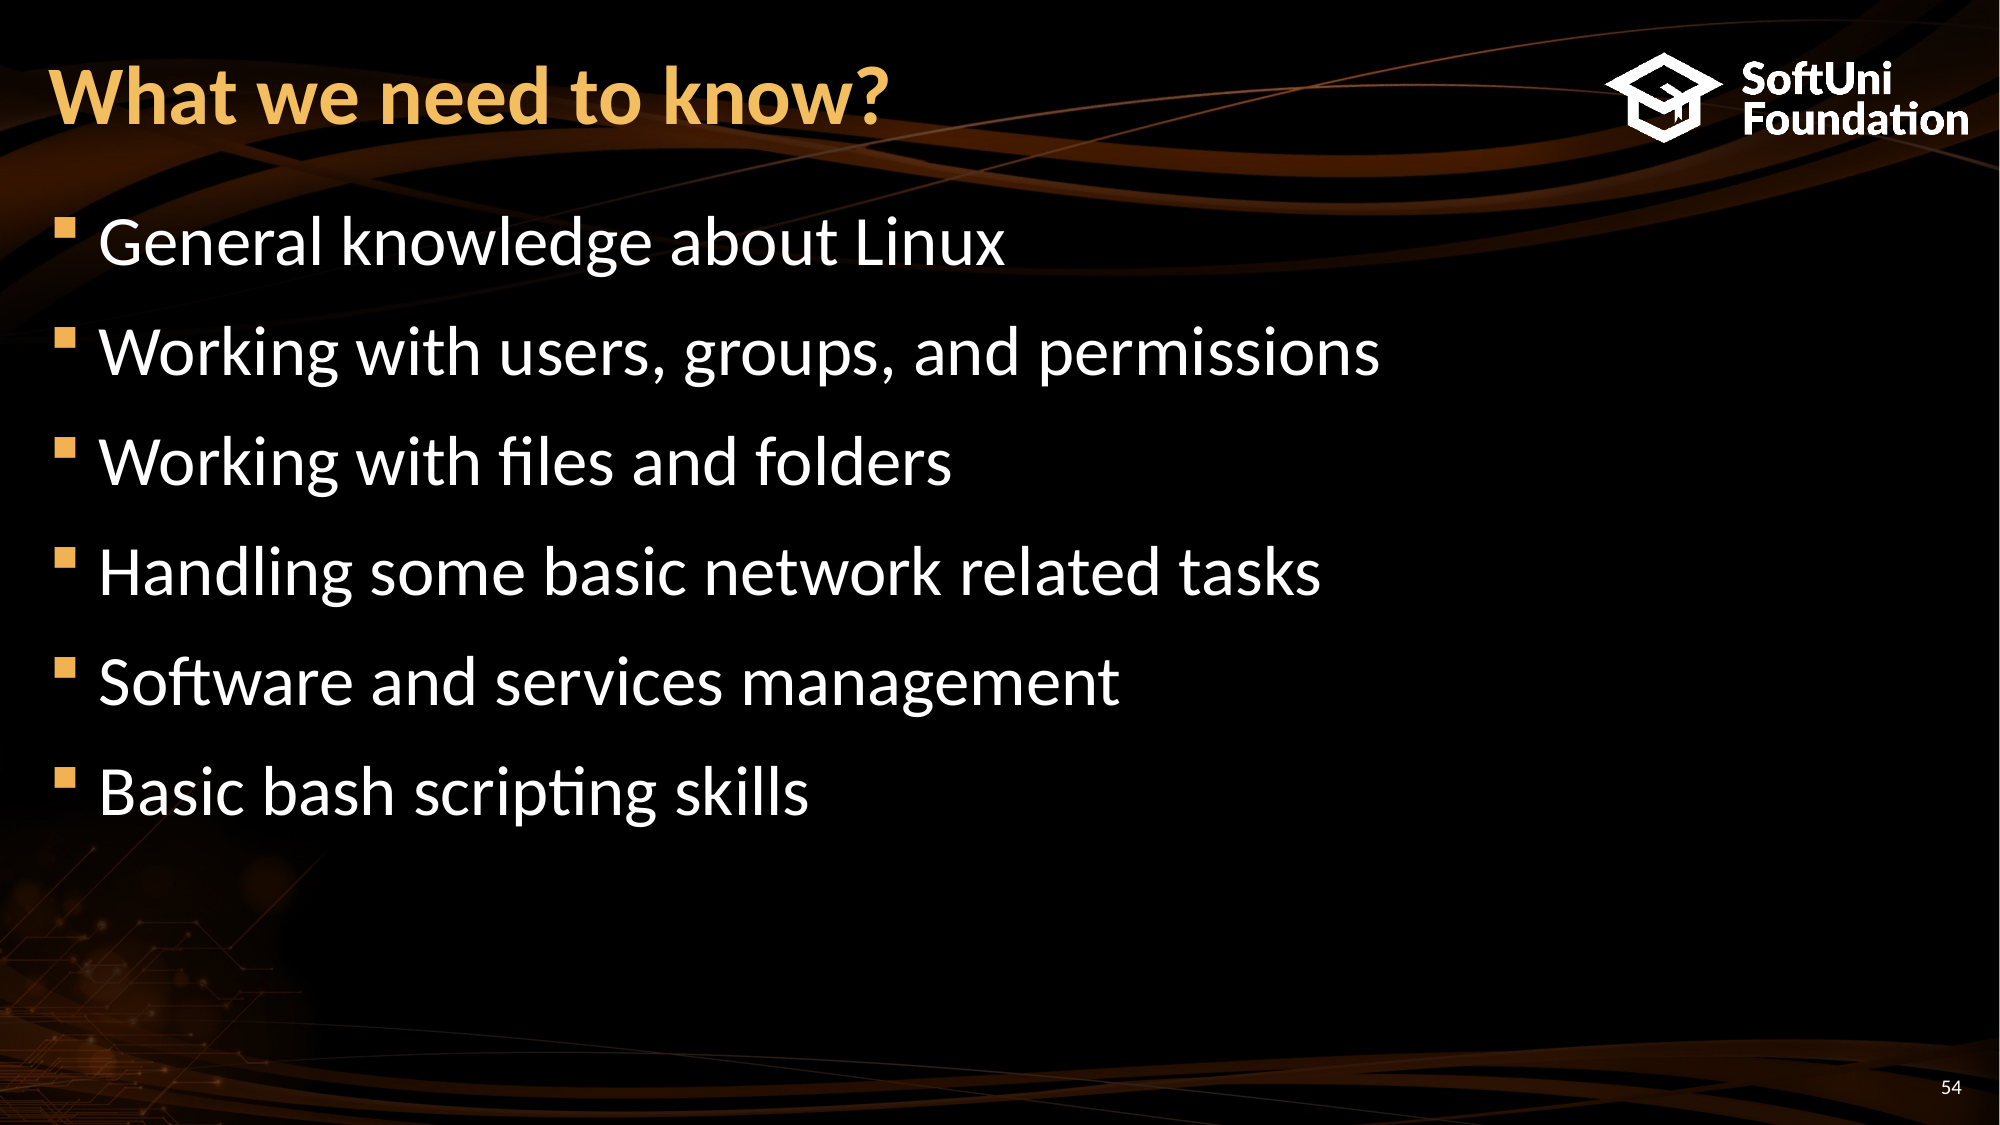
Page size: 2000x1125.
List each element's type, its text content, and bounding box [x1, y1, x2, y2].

picture [0, 0, 2000, 1125]
title What we need to know? [30, 6, 1602, 189]
list General knowledge about Linux Working with users, groups, and permissions Working with files and folders Handling some basic network related tasks Software and services management Basic bash scripting skills [31, 188, 1968, 1103]
